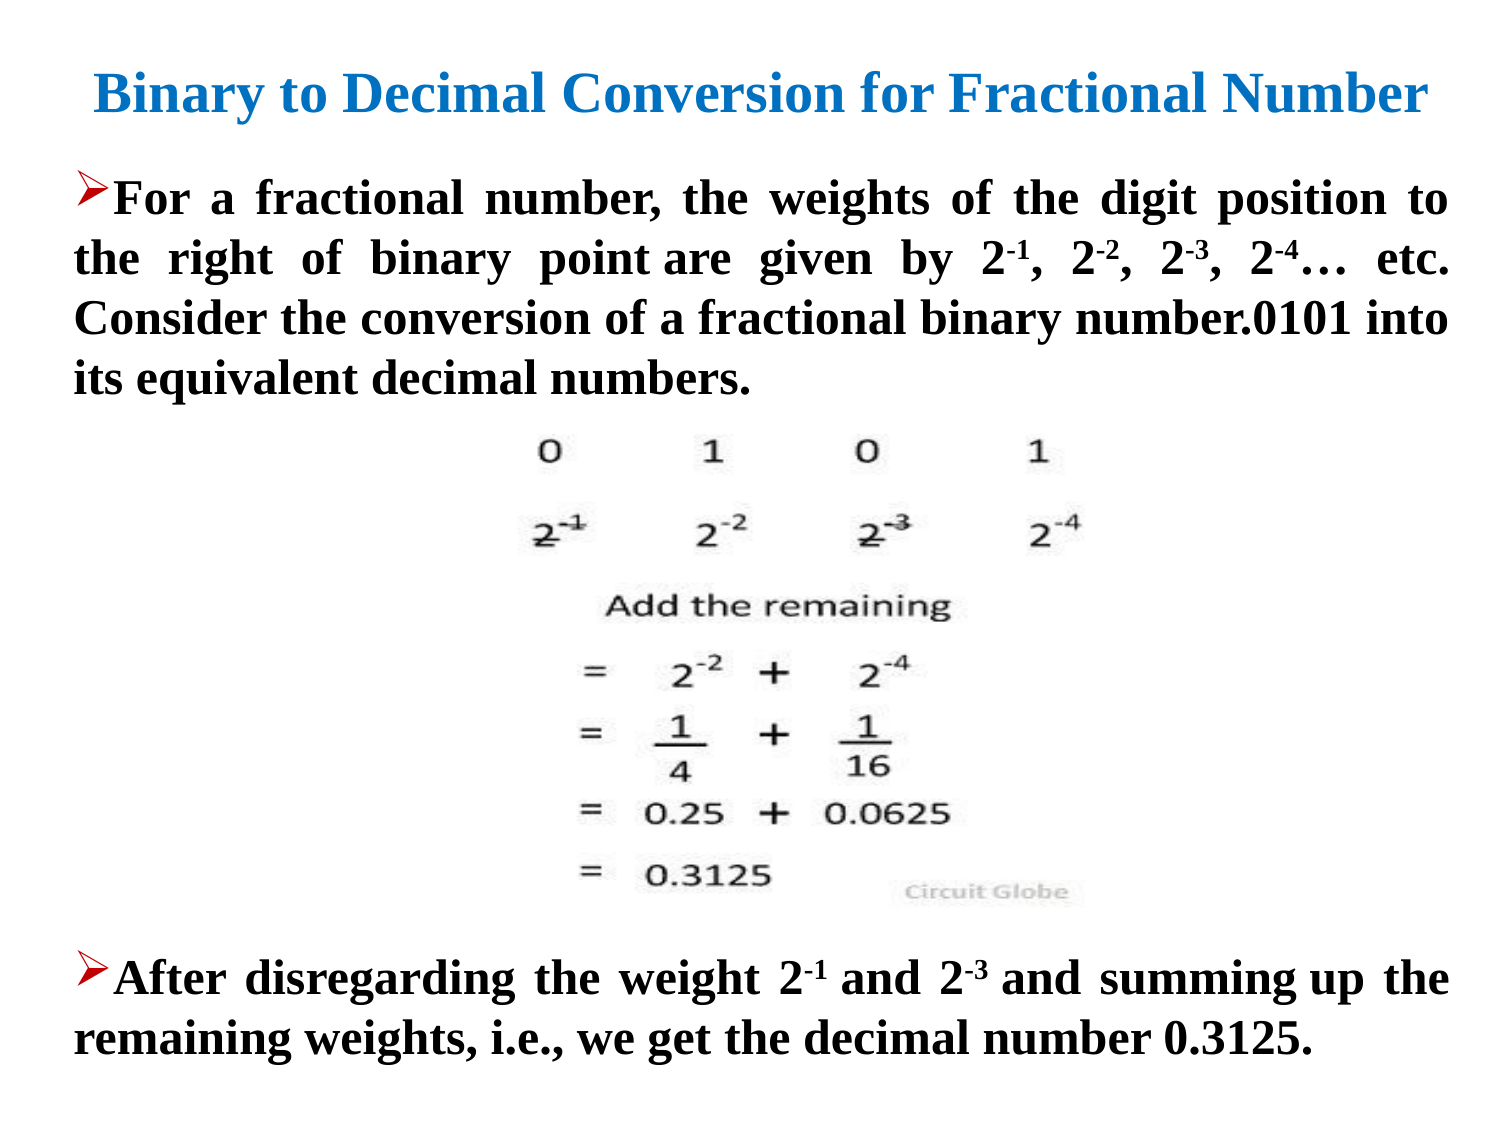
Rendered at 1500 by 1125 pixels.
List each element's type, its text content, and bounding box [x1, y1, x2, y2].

picture [480, 421, 1091, 915]
text_box Binary to Decimal Conversion for Fractional Number For a fractional number, the weights of the digit position to the right of binary point are given by 2-1, 2-2, 2-3, 2-4… etc. Consider the conversion of a fractional binary number.0101 into its equivalent decimal numbers. After disregarding the weight 2-1 and 2-3 and summing up the remaining weights, i.e., we get the decimal number 0.3125. [58, 46, 1465, 1117]
